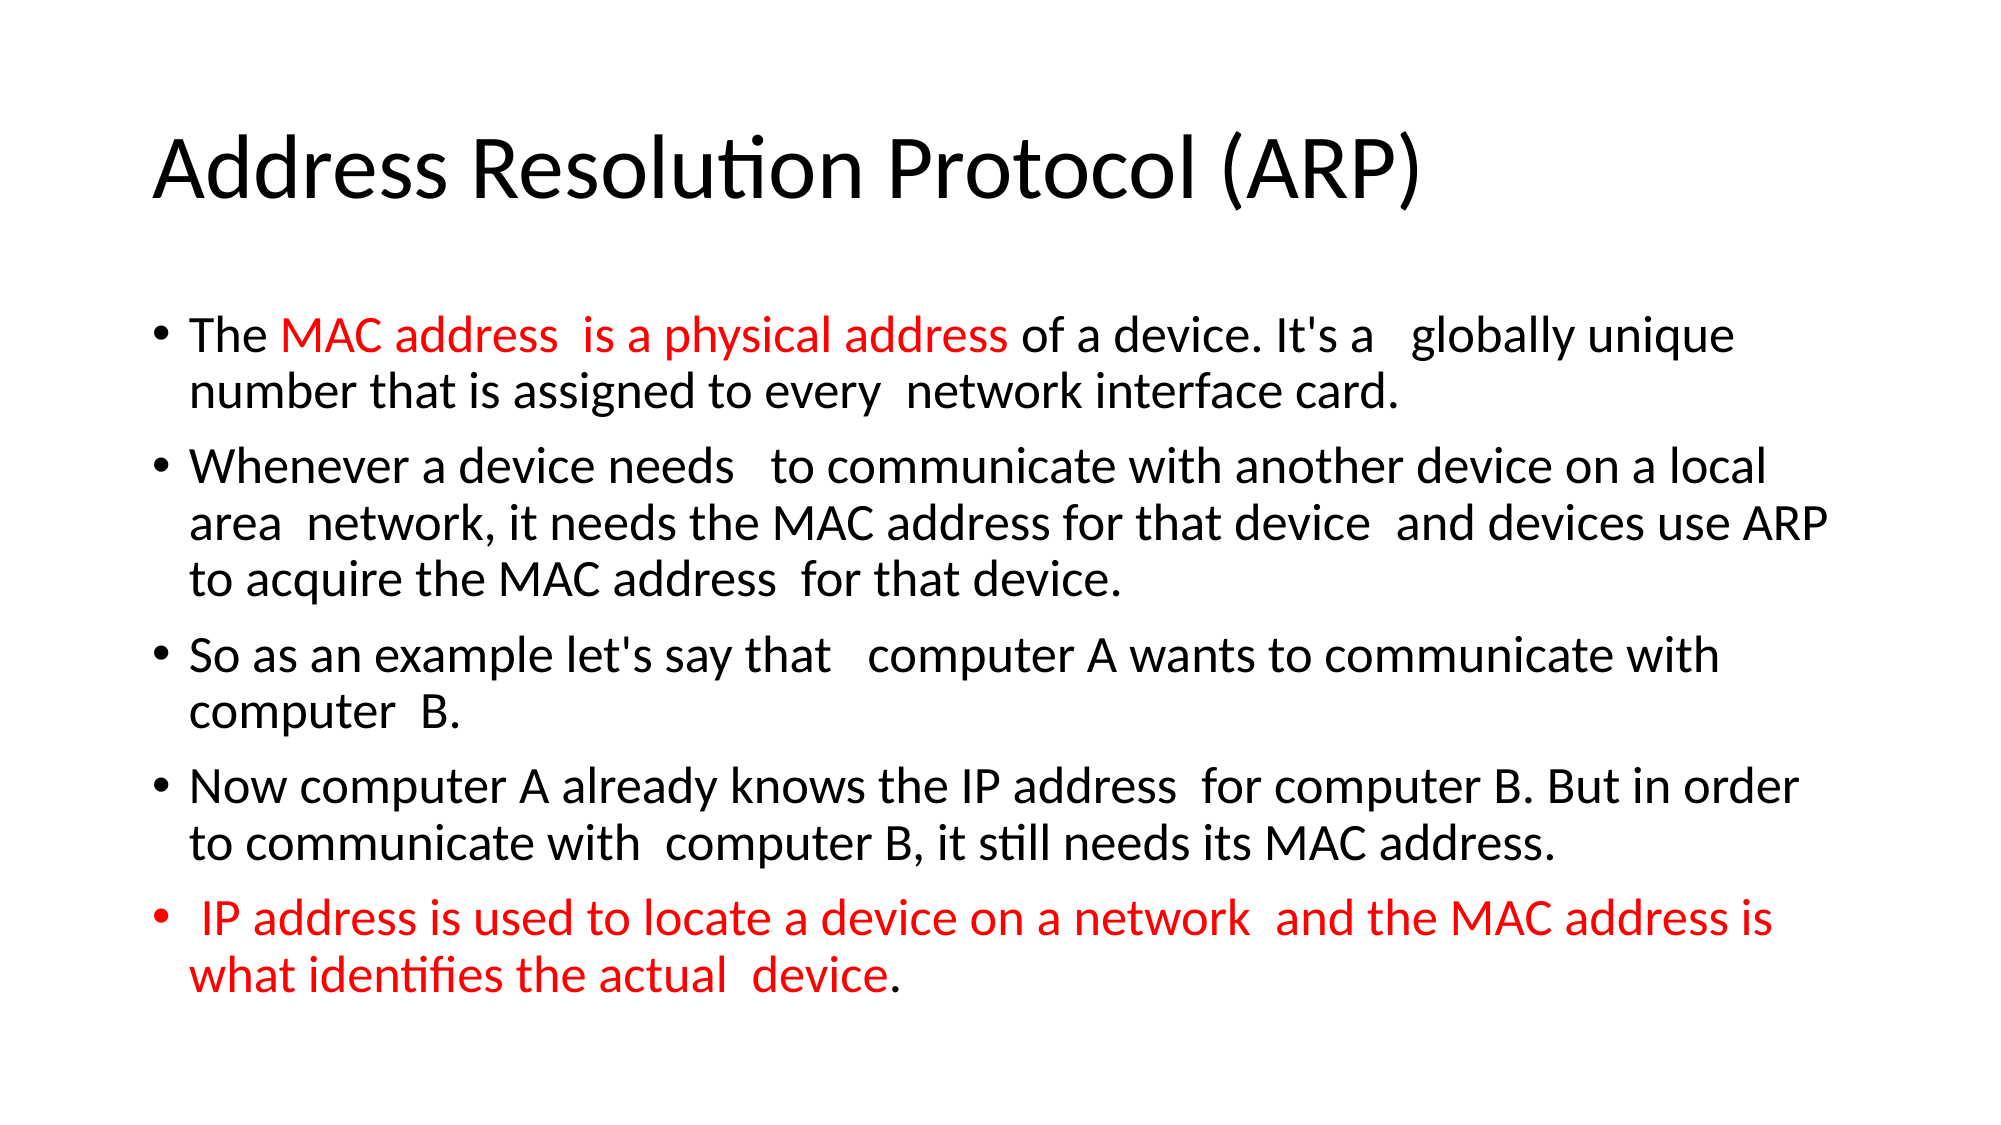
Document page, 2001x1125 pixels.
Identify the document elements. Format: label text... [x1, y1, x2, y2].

list The MAC address is a physical address of a device. It's a globally unique number that is assigned to every network interface card. Whenever a device needs to communicate with another device on a local area network, it needs the MAC address for that device and devices use ARP to acquire the MAC address for that device. So as an example let's say that computer A wants to communicate with computer B. Now computer A already knows the IP address for computer B. But in order to communicate with computer B, it still needs its MAC address. IP address is used to locate a device on a network and the MAC address is what identifies the actual device. [137, 299, 1863, 1014]
title Address Resolution Protocol (ARP) [137, 59, 1863, 278]
